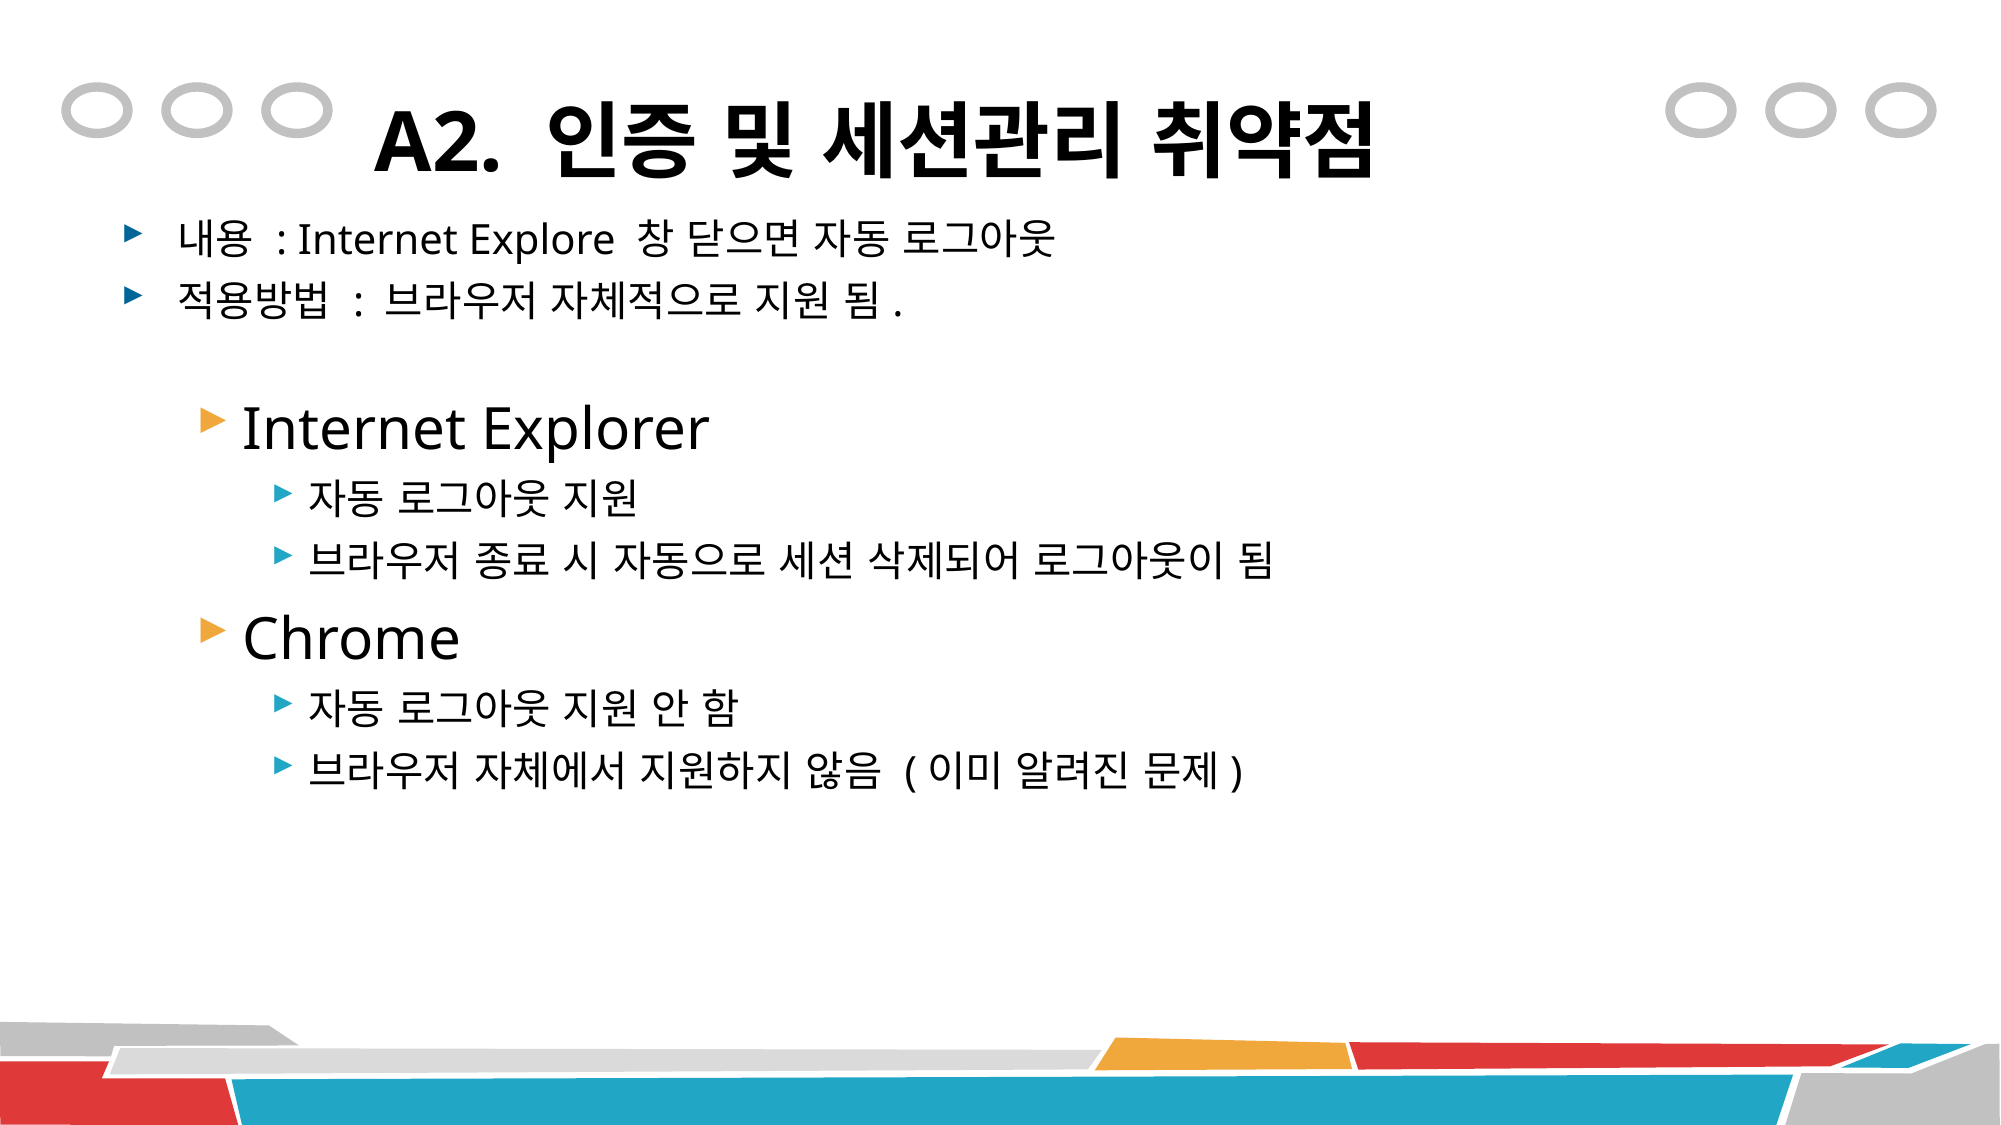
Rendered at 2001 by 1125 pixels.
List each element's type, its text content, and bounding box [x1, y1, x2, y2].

title A2. 인증 및 세션관리 취약점 [106, 74, 1649, 202]
list 내용 : Internet Explore 창 닫으면 자동 로그아웃 적용방법 : 브라우저 자체적으로 지원 됨. Internet Explorer 자동 로그아웃 지원 브라우저 종료 시 자동으로 세션 삭제되어 로그아웃이 됨 Chrome 자동 로그아웃 지원 안 함 브라우저 자체에서 지원하지 않음 (이미 알려진 문제) [106, 202, 1871, 992]
